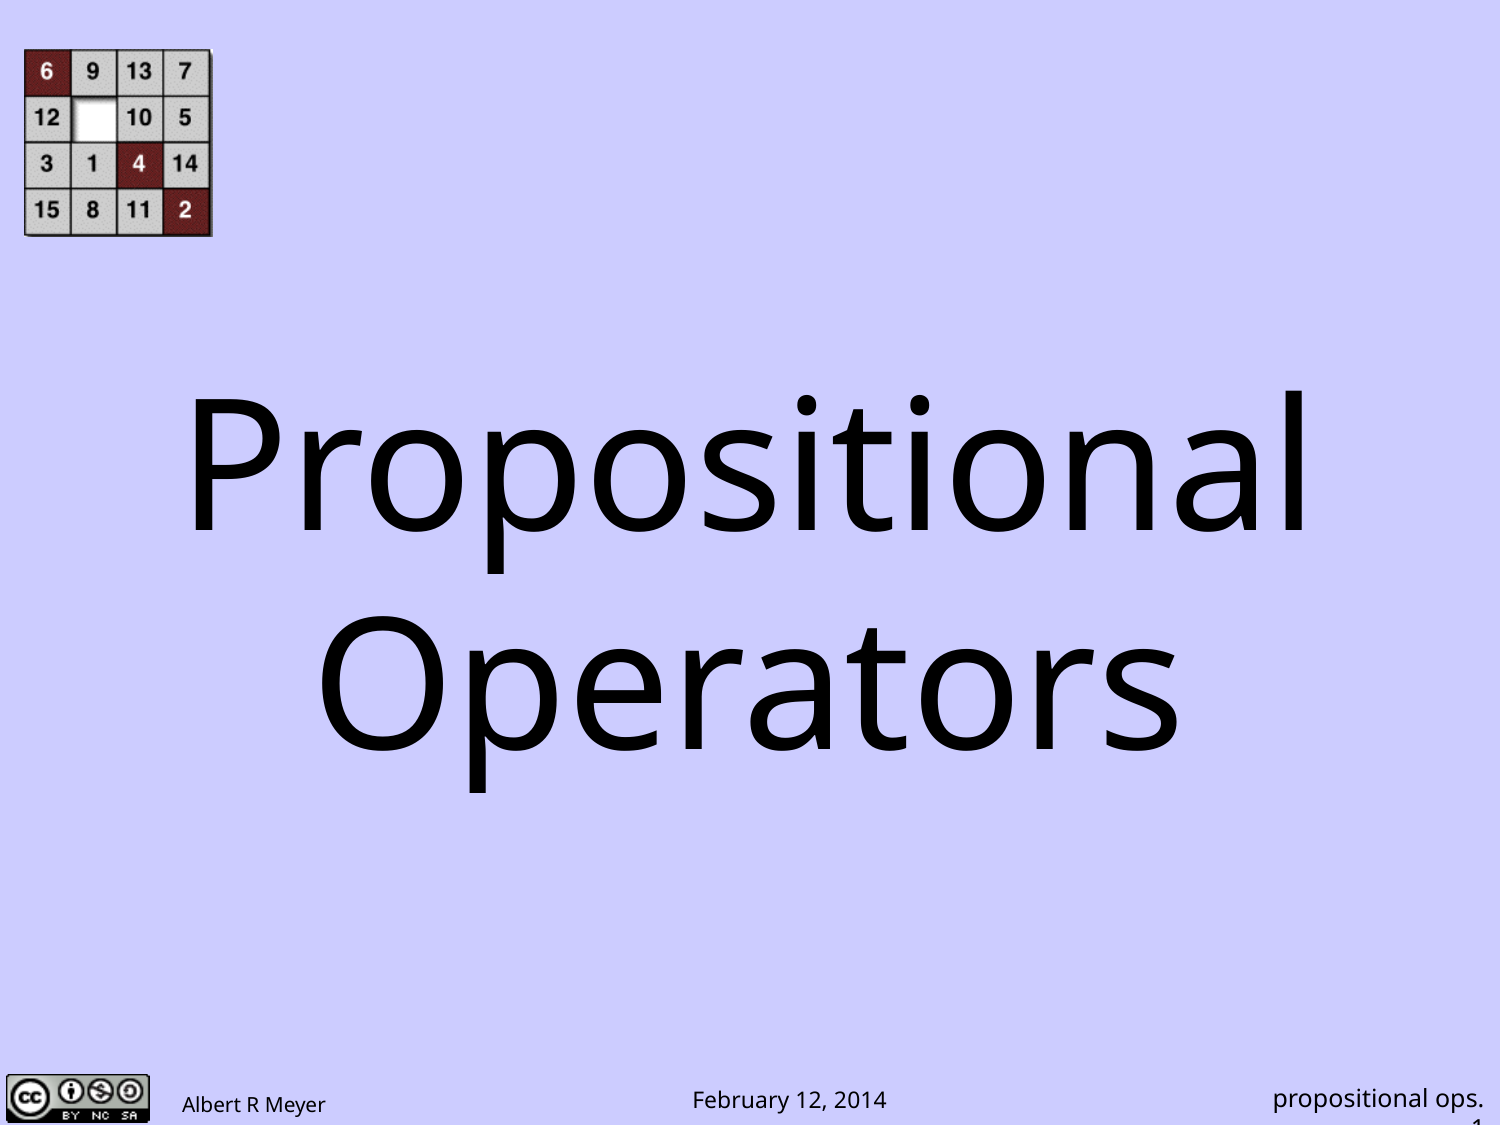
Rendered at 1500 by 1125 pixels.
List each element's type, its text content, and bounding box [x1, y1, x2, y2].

title Propositional Operators [121, 260, 1376, 873]
picture [6, 1074, 150, 1123]
picture [24, 49, 213, 237]
slide_number propositional ops.1 [1254, 1074, 1500, 1121]
